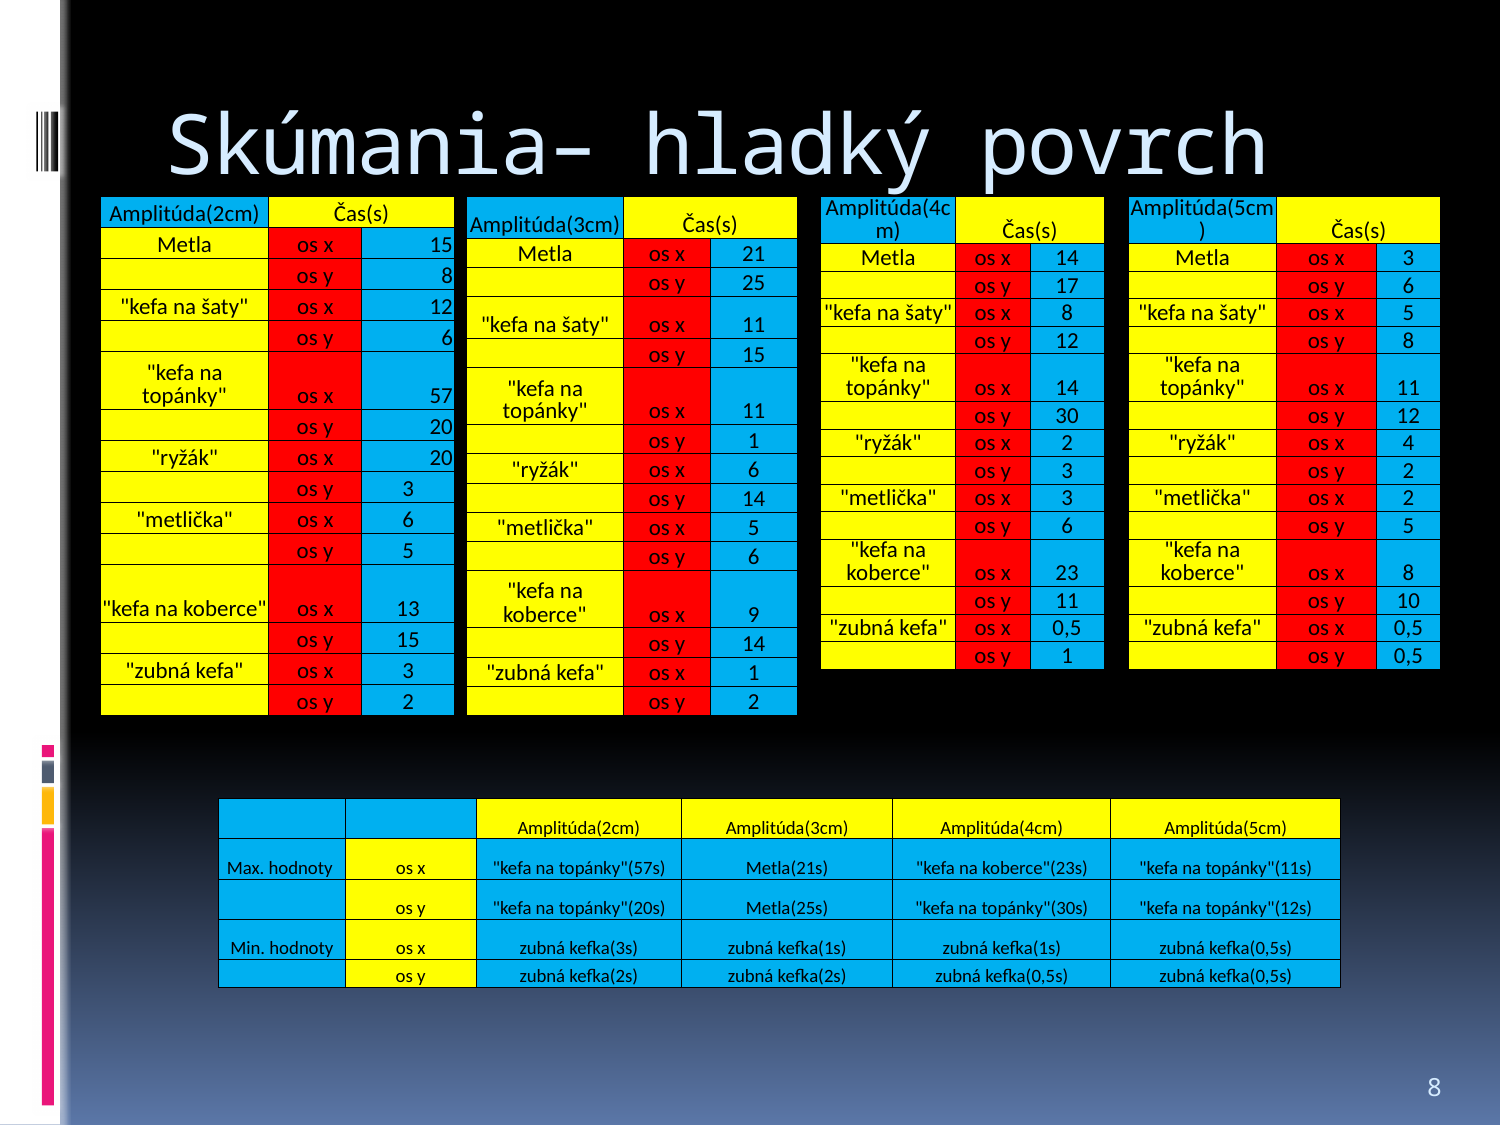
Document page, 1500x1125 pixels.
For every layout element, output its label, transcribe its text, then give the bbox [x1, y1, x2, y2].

table_cell 5 [1377, 512, 1440, 539]
table_cell os y [1277, 272, 1376, 298]
table_cell os x [269, 503, 361, 533]
table_cell os x [1277, 299, 1376, 326]
table_cell 14 [1031, 244, 1104, 271]
table_cell os y [624, 687, 710, 715]
table_cell zubná kefka(2s) [682, 960, 892, 987]
table_cell os y [956, 457, 1030, 484]
table_cell 6 [711, 542, 797, 570]
table_cell 8 [1377, 540, 1440, 586]
table_cell 12 [1377, 402, 1440, 429]
table_cell os x [346, 839, 476, 879]
slide_number 8 [1412, 1052, 1488, 1113]
table_cell [821, 457, 955, 484]
table_cell 21 [711, 239, 797, 267]
table_cell os y [624, 542, 710, 570]
table_cell os y [346, 960, 476, 987]
table_cell os y [956, 327, 1030, 353]
table_cell "metlička" [101, 503, 268, 533]
table_cell os x [624, 571, 710, 627]
table_header Amplitúda(4cm) [821, 197, 955, 243]
table_header Amplitúda(3cm) [682, 799, 892, 838]
table_cell 11 [711, 297, 797, 338]
table_cell [467, 687, 623, 715]
table_cell Min. hodnoty [219, 920, 345, 959]
table_cell zubná kefka(3s) [477, 920, 681, 959]
table_cell 3 [362, 472, 454, 502]
table_cell os x [269, 654, 361, 684]
table_cell zubná kefka(2s) [477, 960, 681, 987]
table_cell 6 [711, 454, 797, 483]
table_cell os y [1277, 402, 1376, 429]
table_cell [821, 402, 955, 429]
table_cell [219, 880, 345, 919]
table_cell 2 [1031, 430, 1104, 456]
table_cell "kefa na koberce"(23s) [893, 839, 1110, 879]
table_cell [467, 268, 623, 296]
table_cell os x [624, 239, 710, 267]
table_cell Max. hodnoty [219, 839, 345, 879]
table_cell os y [346, 880, 476, 919]
table_cell [467, 484, 623, 512]
table_cell os y [956, 587, 1030, 614]
table_cell 14 [711, 628, 797, 657]
table_cell "kefa na topánky"(20s) [477, 880, 681, 919]
table_cell [101, 534, 268, 564]
table_cell os x [1277, 354, 1376, 401]
table_cell 9 [711, 571, 797, 627]
table_cell os x [956, 354, 1030, 401]
table_cell 2 [1377, 485, 1440, 511]
table_cell 4 [1377, 430, 1440, 456]
table_cell 1 [711, 658, 797, 686]
table_cell zubná kefka(0,5s) [1111, 920, 1340, 959]
table_cell os x [956, 244, 1030, 271]
table_cell os y [956, 642, 1030, 669]
table_cell "zubná kefa" [101, 654, 268, 684]
table_cell "metlička" [821, 485, 955, 511]
table_cell [1129, 512, 1276, 539]
table_cell "metlička" [467, 513, 623, 541]
table_cell 57 [362, 352, 454, 409]
table_cell [101, 472, 268, 502]
table_cell 6 [1031, 512, 1104, 539]
table_cell Metla [101, 228, 268, 258]
table_cell os y [624, 628, 710, 657]
table_cell "zubná kefa" [821, 615, 955, 641]
title Skúmania– hladký povrch [150, 83, 1425, 234]
table_cell "kefa na koberce" [821, 540, 955, 586]
table_cell zubná kefka(0,5s) [893, 960, 1110, 987]
table_cell "ryžák" [101, 441, 268, 471]
table_cell 20 [362, 410, 454, 440]
table_cell os y [1277, 587, 1376, 614]
table_cell [1129, 402, 1276, 429]
table_cell os x [624, 513, 710, 541]
table_cell [467, 425, 623, 453]
table_cell 3 [1377, 244, 1440, 271]
table_cell os y [269, 259, 361, 289]
table_cell [1129, 457, 1276, 484]
table_cell [821, 512, 955, 539]
table_cell Metla [821, 244, 955, 271]
table_cell "zubná kefa" [1129, 615, 1276, 641]
table_cell [821, 642, 955, 669]
table_cell os y [624, 268, 710, 296]
table_cell os y [269, 685, 361, 715]
table_cell [101, 321, 268, 351]
table_header Amplitúda(4cm) [893, 799, 1110, 838]
table_cell "kefa na topánky"(12s) [1111, 880, 1340, 919]
table_cell [467, 542, 623, 570]
table_cell os y [956, 512, 1030, 539]
table_cell [467, 628, 623, 657]
table_cell 11 [1031, 587, 1104, 614]
table_cell 25 [711, 268, 797, 296]
table_cell 6 [362, 503, 454, 533]
table_cell 15 [362, 623, 454, 653]
table_cell os x [956, 615, 1030, 641]
table_cell "ryžák" [467, 454, 623, 483]
table_header [346, 799, 476, 838]
table_cell 0,5 [1377, 615, 1440, 641]
table_cell os y [1277, 457, 1376, 484]
table_cell 14 [711, 484, 797, 512]
table_cell os x [1277, 244, 1376, 271]
table_cell os y [269, 410, 361, 440]
table_cell 5 [362, 534, 454, 564]
table_cell os x [269, 290, 361, 320]
table_cell 14 [1031, 354, 1104, 401]
table_cell "kefa na šaty" [821, 299, 955, 326]
table_cell [821, 327, 955, 353]
table_header Amplitúda(5cm) [1111, 799, 1340, 838]
table_cell 13 [362, 565, 454, 622]
table_cell os x [269, 565, 361, 622]
table_cell "metlička" [1129, 485, 1276, 511]
table_cell 12 [362, 290, 454, 320]
table_cell Metla(21s) [682, 839, 892, 879]
table_cell "kefa na topánky" [1129, 354, 1276, 401]
table_cell 10 [1377, 587, 1440, 614]
table_header Čas(s) [269, 197, 454, 227]
table_cell os y [1277, 512, 1376, 539]
table_cell [101, 410, 268, 440]
table_cell 6 [362, 321, 454, 351]
table_cell os x [1277, 615, 1376, 641]
table_cell 8 [1377, 327, 1440, 353]
table_cell 30 [1031, 402, 1104, 429]
table_cell 2 [362, 685, 454, 715]
table_cell Metla(25s) [682, 880, 892, 919]
table_cell [821, 587, 955, 614]
table_cell [101, 623, 268, 653]
table_cell 15 [362, 228, 454, 258]
table_header Amplitúda(3cm) [467, 197, 623, 238]
table_cell "kefa na šaty" [467, 297, 623, 338]
table_cell 11 [1377, 354, 1440, 401]
table_cell os x [269, 441, 361, 471]
table_cell 15 [711, 339, 797, 367]
table_cell 8 [362, 259, 454, 289]
table_cell "kefa na topánky"(57s) [477, 839, 681, 879]
table_header Amplitúda(5cm) [1129, 197, 1276, 243]
table_cell 12 [1031, 327, 1104, 353]
table_cell os y [269, 623, 361, 653]
table_cell os y [1277, 642, 1376, 669]
table_cell Metla [467, 239, 623, 267]
table_cell os x [1277, 540, 1376, 586]
table_cell "kefa na topánky" [821, 354, 955, 401]
table_cell os x [1277, 485, 1376, 511]
table_cell os y [956, 272, 1030, 298]
table_cell [101, 685, 268, 715]
table_cell 20 [362, 441, 454, 471]
table_cell os x [269, 228, 361, 258]
table_cell os y [624, 425, 710, 453]
table_cell os x [624, 368, 710, 424]
table_cell "zubná kefa" [467, 658, 623, 686]
table_cell "ryžák" [1129, 430, 1276, 456]
table_cell "kefa na koberce" [467, 571, 623, 627]
table_cell zubná kefka(1s) [893, 920, 1110, 959]
table_cell zubná kefka(0,5s) [1111, 960, 1340, 987]
table_cell os x [346, 920, 476, 959]
table_cell [1129, 642, 1276, 669]
table_cell os y [624, 484, 710, 512]
table_cell "kefa na koberce" [101, 565, 268, 622]
table_cell 6 [1377, 272, 1440, 298]
table_header Amplitúda(2cm) [477, 799, 681, 838]
table_cell 2 [1377, 457, 1440, 484]
table_header Amplitúda(2cm) [101, 197, 268, 227]
table_cell os x [624, 454, 710, 483]
table_cell os y [624, 339, 710, 367]
table_cell os x [1277, 430, 1376, 456]
table_header Čas(s) [1277, 197, 1440, 243]
table_header Čas(s) [624, 197, 797, 238]
table_cell Metla [1129, 244, 1276, 271]
table_cell 0,5 [1031, 615, 1104, 641]
table_cell 2 [711, 687, 797, 715]
table_cell os x [956, 485, 1030, 511]
table_cell os x [624, 297, 710, 338]
table_cell 11 [711, 368, 797, 424]
table_cell "kefa na topánky"(11s) [1111, 839, 1340, 879]
table_cell os y [956, 402, 1030, 429]
table_cell os y [269, 534, 361, 564]
table_cell "kefa na šaty" [101, 290, 268, 320]
table_cell 8 [1031, 299, 1104, 326]
table_cell os x [624, 658, 710, 686]
table_cell os x [956, 540, 1030, 586]
table_cell "kefa na topánky"(30s) [893, 880, 1110, 919]
table_header [219, 799, 345, 838]
table_cell [219, 960, 345, 987]
table_cell [101, 259, 268, 289]
table_cell 1 [711, 425, 797, 453]
table_cell "kefa na šaty" [1129, 299, 1276, 326]
table_cell 3 [1031, 485, 1104, 511]
table_cell 3 [1031, 457, 1104, 484]
table_cell "kefa na koberce" [1129, 540, 1276, 586]
table_cell os y [269, 321, 361, 351]
table_cell os x [956, 430, 1030, 456]
table_cell zubná kefka(1s) [682, 920, 892, 959]
table_cell os y [1277, 327, 1376, 353]
table_cell "ryžák" [821, 430, 955, 456]
table_cell 1 [1031, 642, 1104, 669]
table_header Čas(s) [956, 197, 1104, 243]
table_cell 5 [1377, 299, 1440, 326]
table_cell [1129, 587, 1276, 614]
table_cell 0,5 [1377, 642, 1440, 669]
table_cell "kefa na topánky" [101, 352, 268, 409]
table_cell [1129, 272, 1276, 298]
table_cell [1129, 327, 1276, 353]
table_cell 5 [711, 513, 797, 541]
table_cell [467, 339, 623, 367]
table_cell "kefa na topánky" [467, 368, 623, 424]
table_cell 17 [1031, 272, 1104, 298]
table_cell [821, 272, 955, 298]
table_cell os x [956, 299, 1030, 326]
table_cell os y [269, 472, 361, 502]
table_cell os x [269, 352, 361, 409]
table_cell 3 [362, 654, 454, 684]
table_cell 23 [1031, 540, 1104, 586]
